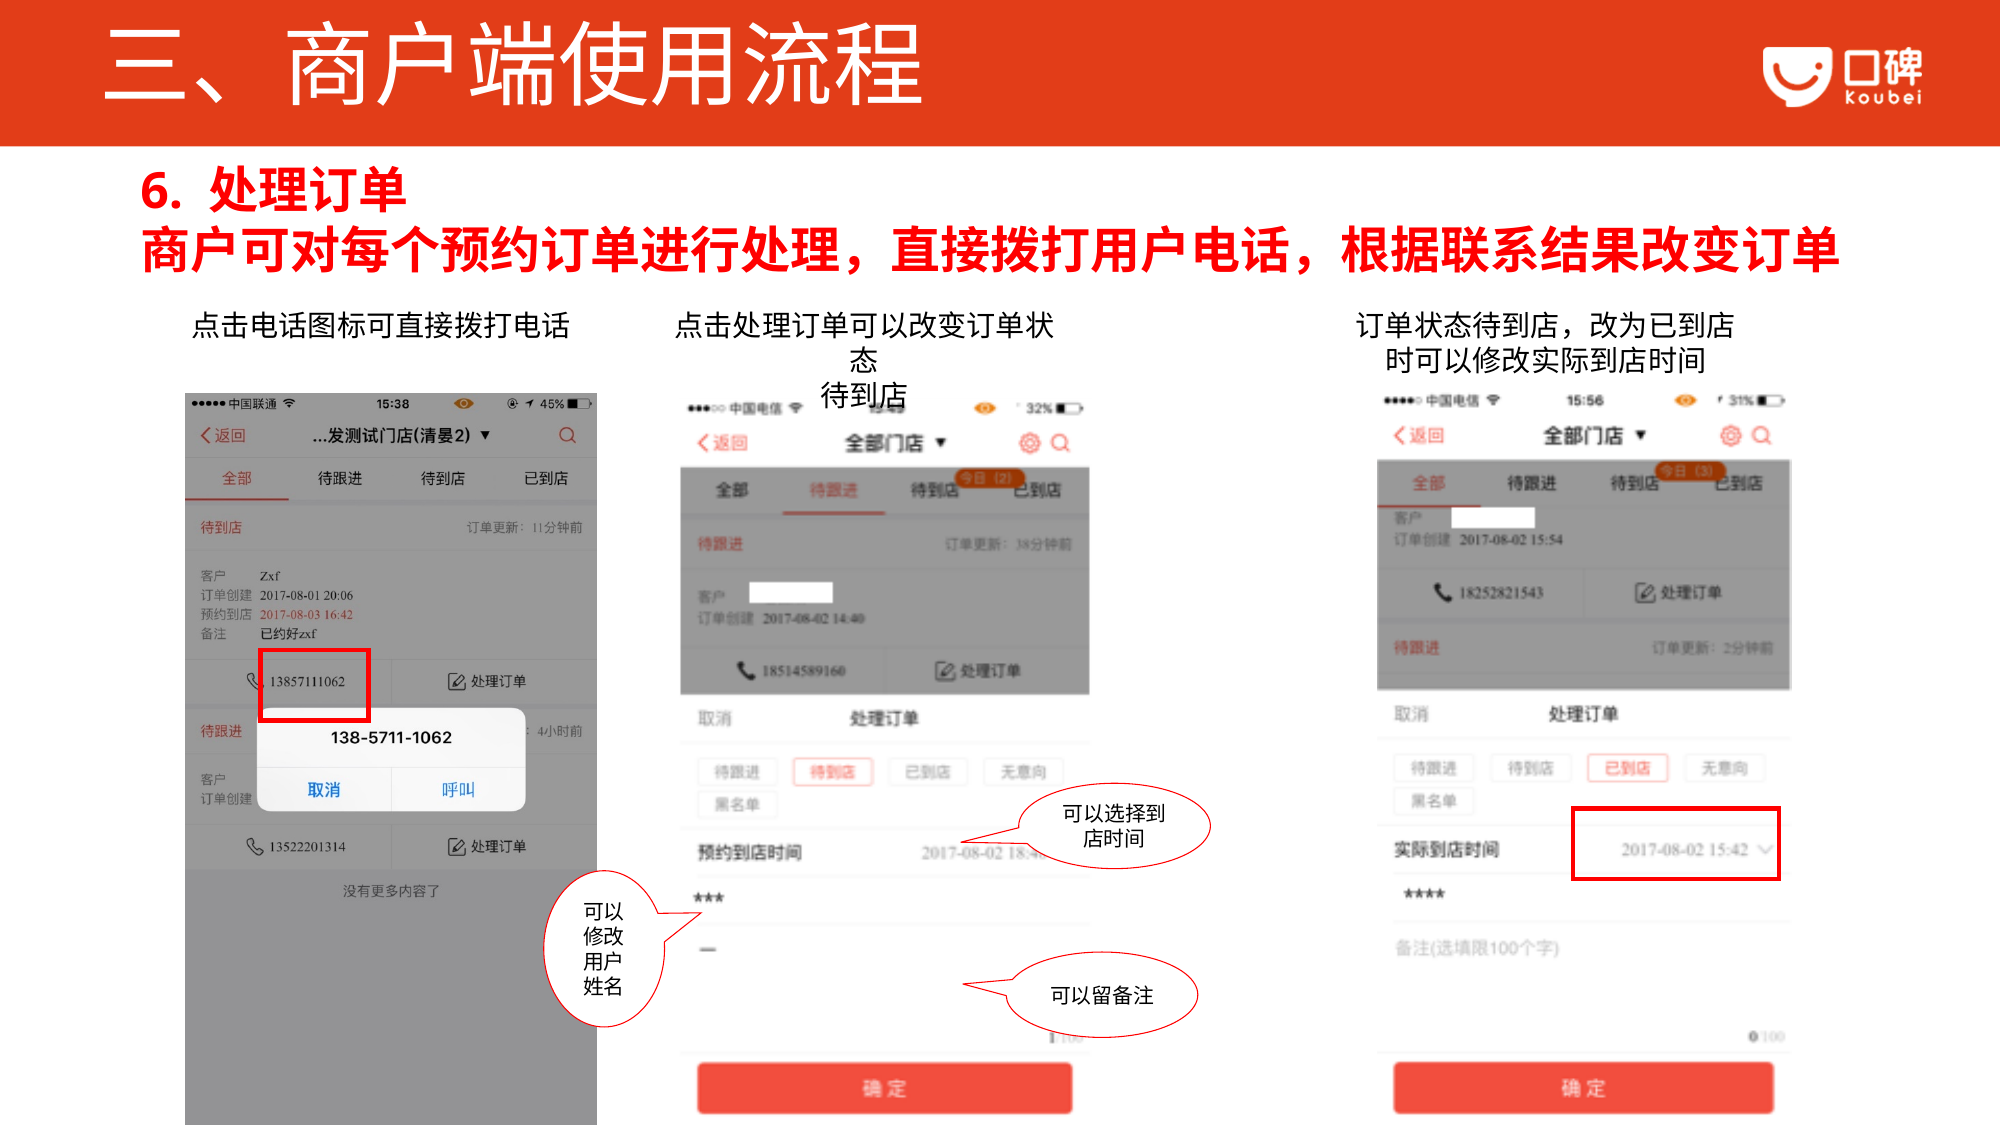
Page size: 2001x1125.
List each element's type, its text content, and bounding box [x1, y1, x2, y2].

picture [679, 397, 1092, 1125]
text_box 6. 处理订单 商户可对每个预约订单进行处理，直接拨打用户电话，根据联系结果改变订单 [125, 150, 1861, 286]
text_box 点击电话图标可直接拨打电话 [162, 299, 600, 350]
picture [185, 393, 597, 1125]
text_box 三、商户端使用流程 [21, 0, 1754, 125]
text_box 可以选择到店时间 [1092, 782, 1211, 870]
text_box 可以留备注 [1092, 951, 1199, 1038]
text_box 订单状态待到店，改为已到店时可以修改实际到店时间 [1327, 299, 1765, 385]
text_box 可以修改用户姓名 [597, 870, 679, 1028]
picture [1377, 389, 1792, 1125]
text_box 点击处理订单可以改变订单状态 待到店 [645, 299, 1084, 420]
picture [1737, 1, 1974, 147]
